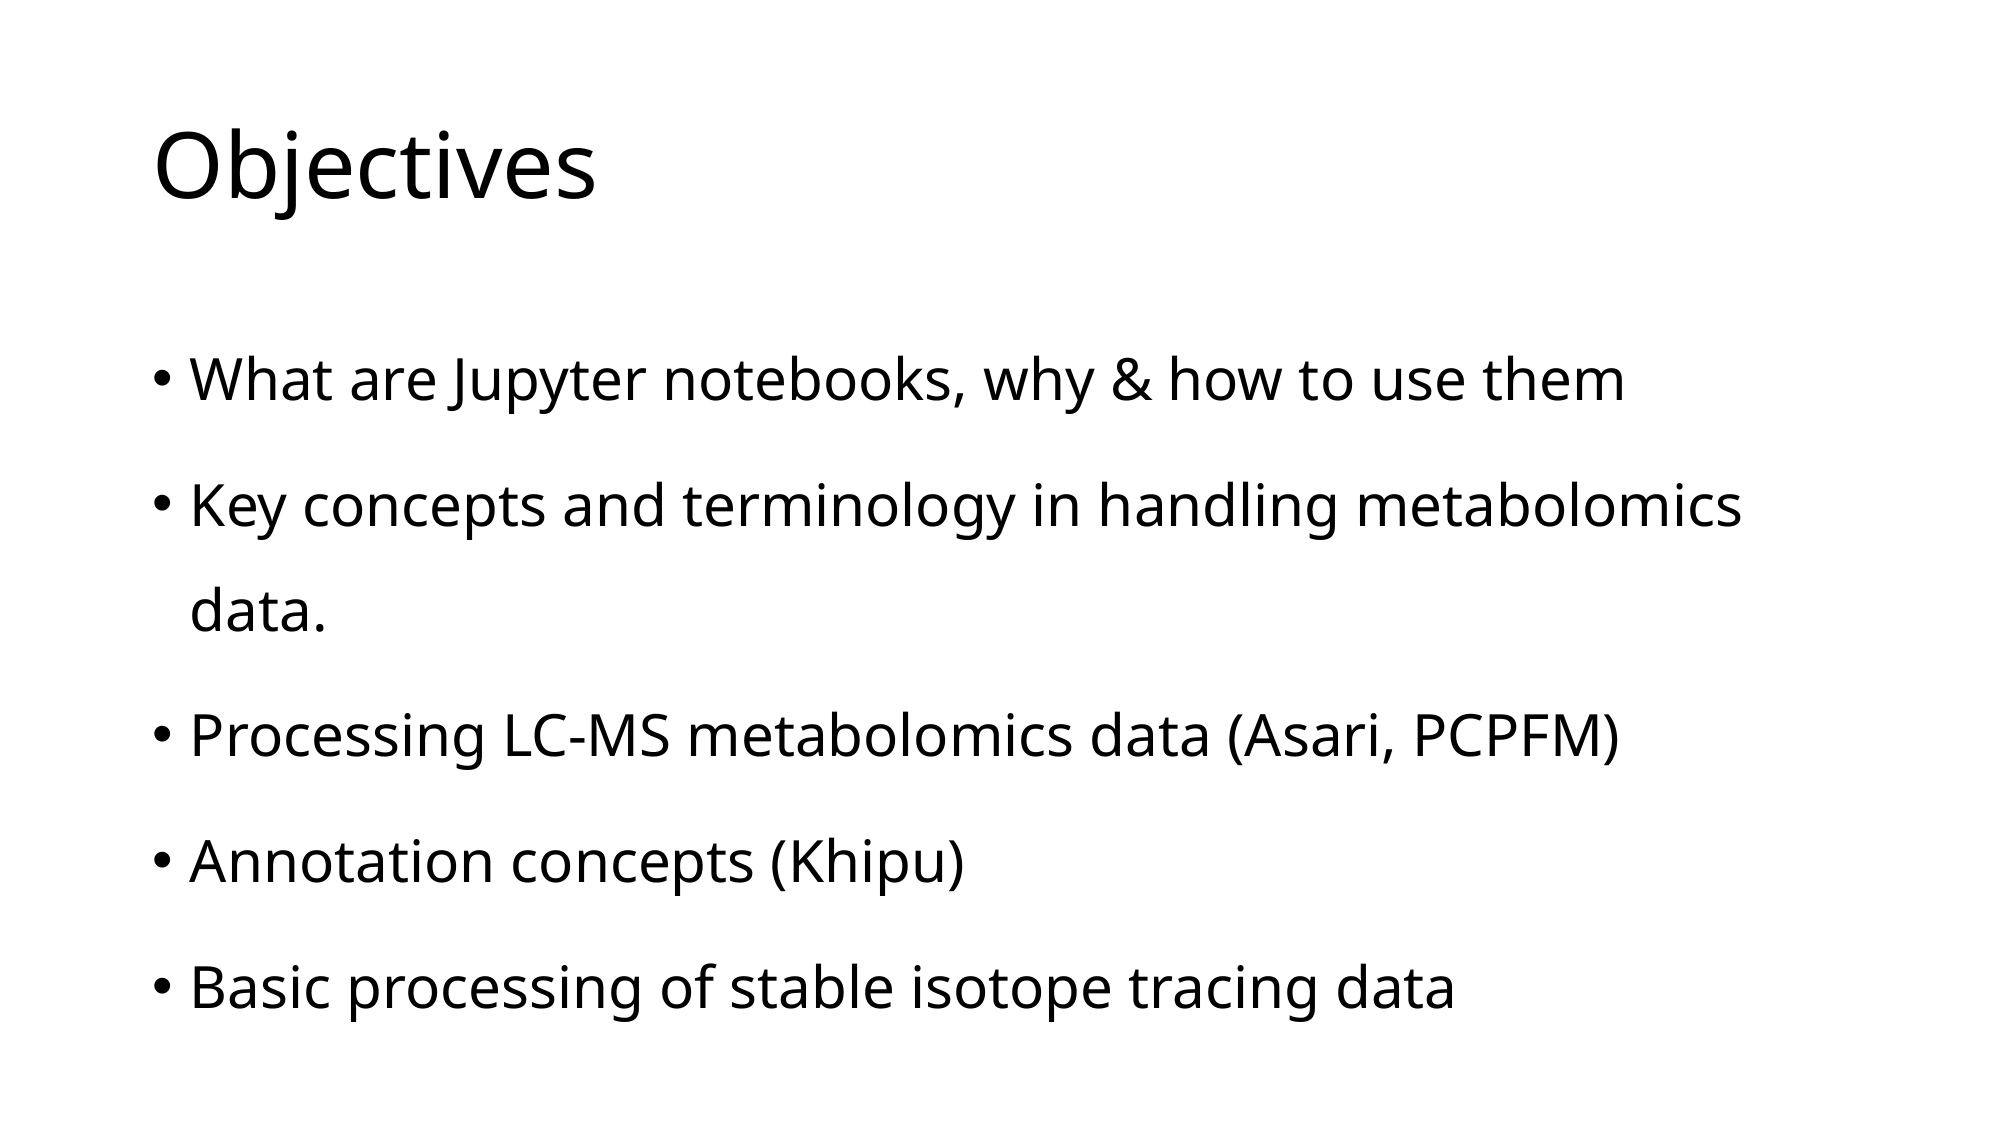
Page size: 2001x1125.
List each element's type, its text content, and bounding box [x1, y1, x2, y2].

list What are Jupyter notebooks, why & how to use them Key concepts and terminology in handling metabolomics data. Processing LC-MS metabolomics data (Asari, PCPFM) Annotation concepts (Khipu) Basic processing of stable isotope tracing data [137, 299, 1863, 1014]
title Objectives [137, 59, 1863, 278]
